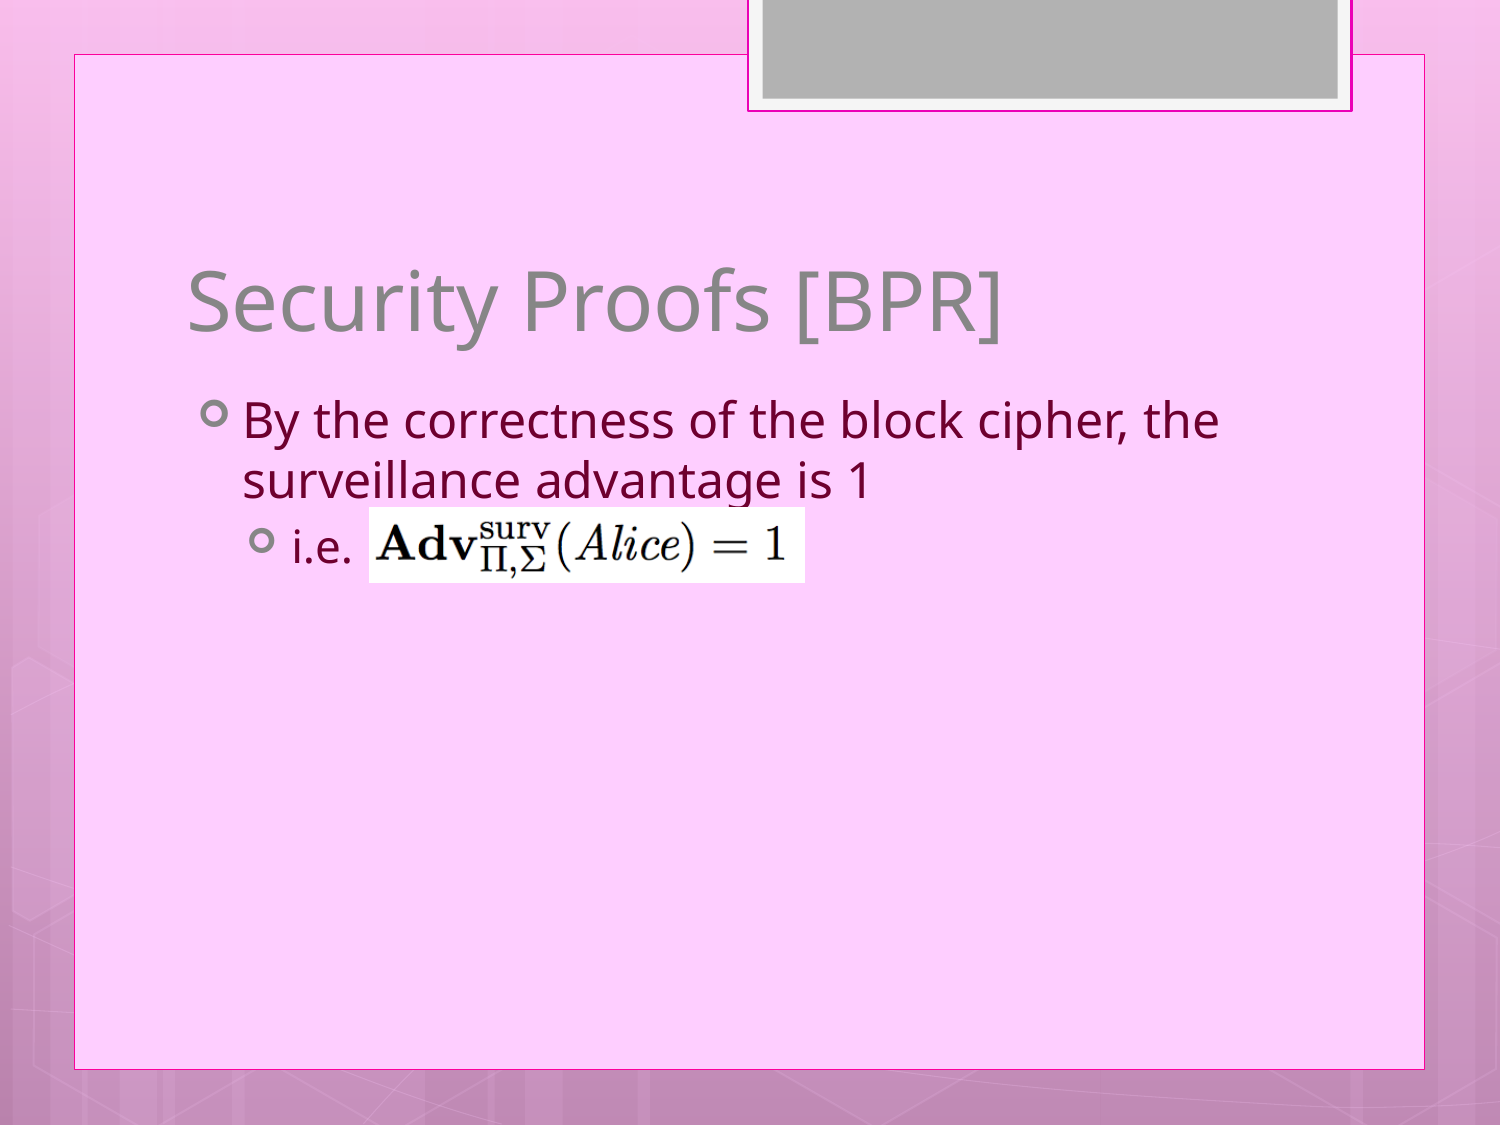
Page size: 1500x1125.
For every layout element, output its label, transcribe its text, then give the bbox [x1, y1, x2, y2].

list By the correctness of the block cipher, the surveillance advantage is 1 i.e. [171, 381, 1283, 957]
title Security Proofs [BPR] [171, 168, 1324, 357]
picture [369, 507, 806, 583]
